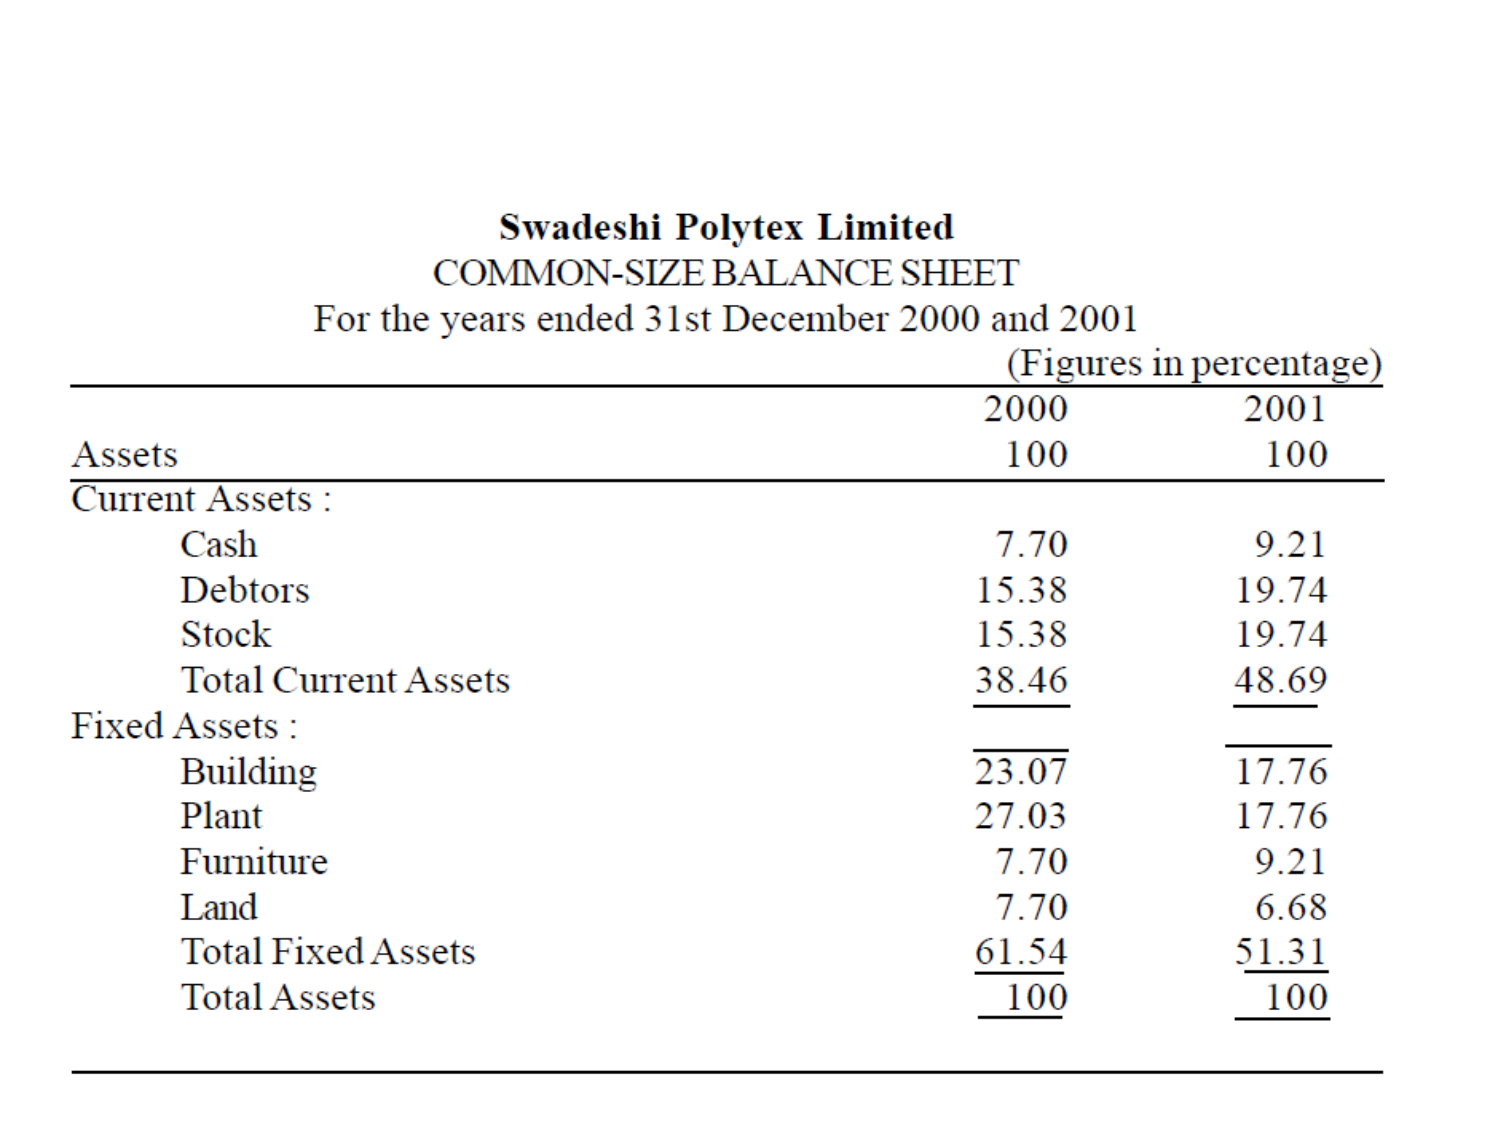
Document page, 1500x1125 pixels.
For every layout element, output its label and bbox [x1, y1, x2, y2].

list [58, 163, 1419, 1125]
